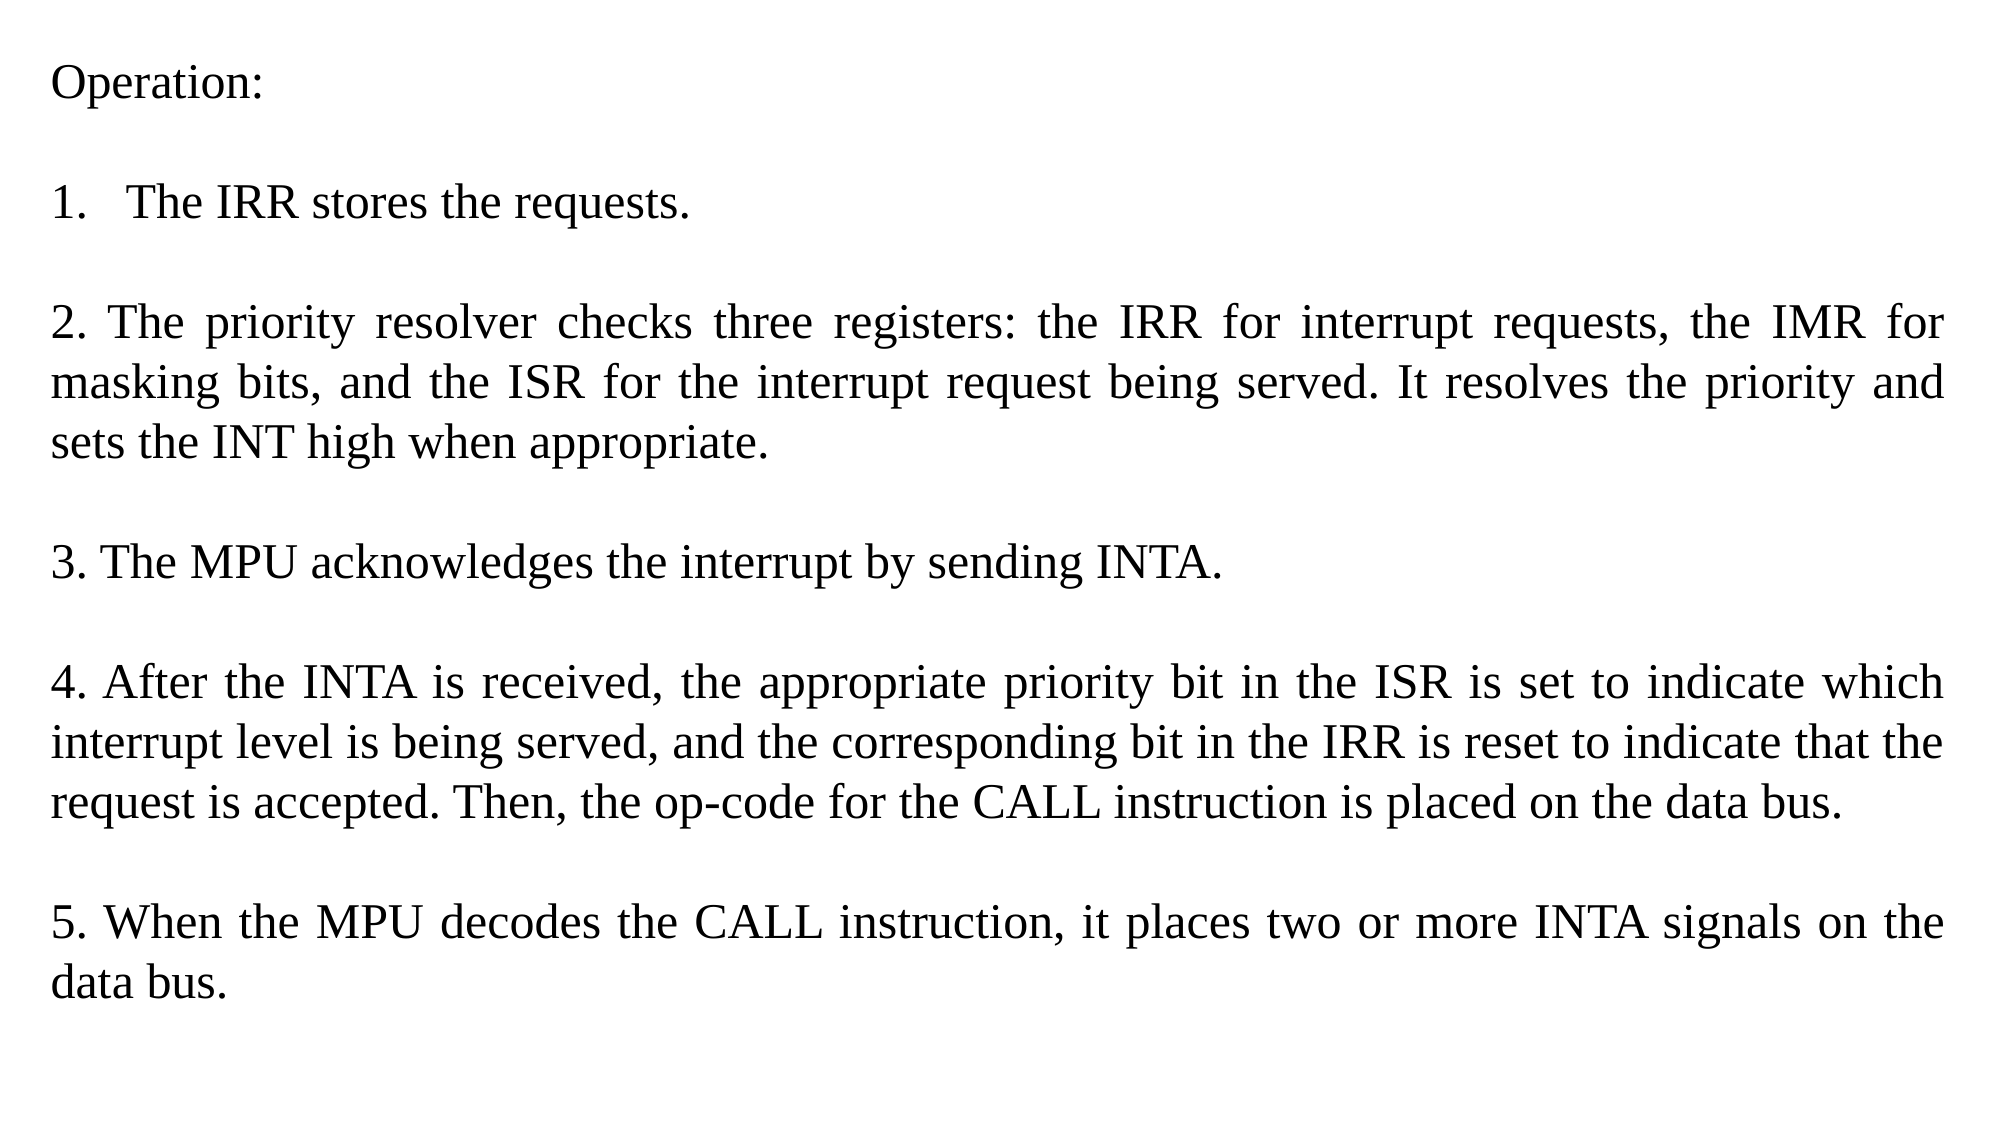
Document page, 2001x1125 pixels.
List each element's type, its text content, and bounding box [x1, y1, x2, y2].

text_box Operation: The IRR stores the requests. 2. The priority resolver checks three registers: the IRR for interrupt requests, the IMR for masking bits, and the ISR for the interrupt request being served. It resolves the priority and sets the INT high when appropriate. 3. The MPU acknowledges the interrupt by sending INTA. 4. After the INTA is received, the appropriate priority bit in the ISR is set to indicate which interrupt level is being served, and the corresponding bit in the IRR is reset to indicate that the request is accepted. Then, the op-code for the CALL instruction is placed on the data bus. 5. When the MPU decodes the CALL instruction, it places two or more INTA signals on the data bus. [35, 40, 1962, 1016]
